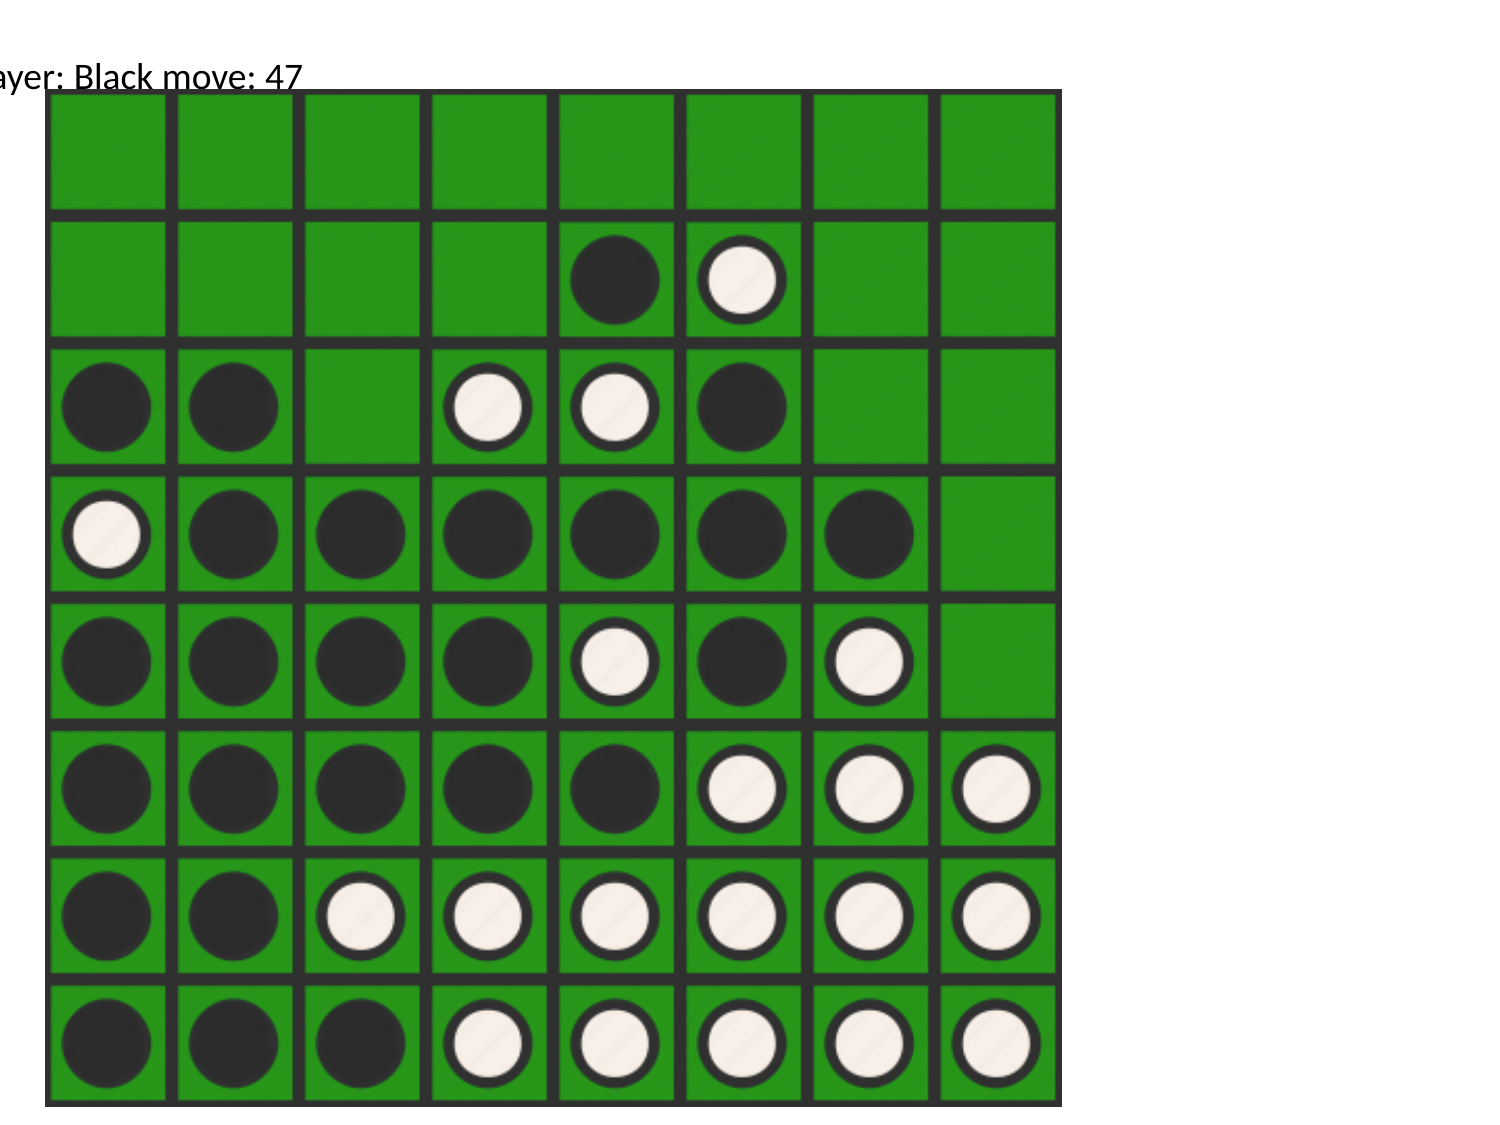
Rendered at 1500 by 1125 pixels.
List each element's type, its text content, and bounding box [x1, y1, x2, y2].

picture [44, 89, 1062, 1107]
text_box turn: 41 player: Black move: 47 [0, 44, 319, 105]
